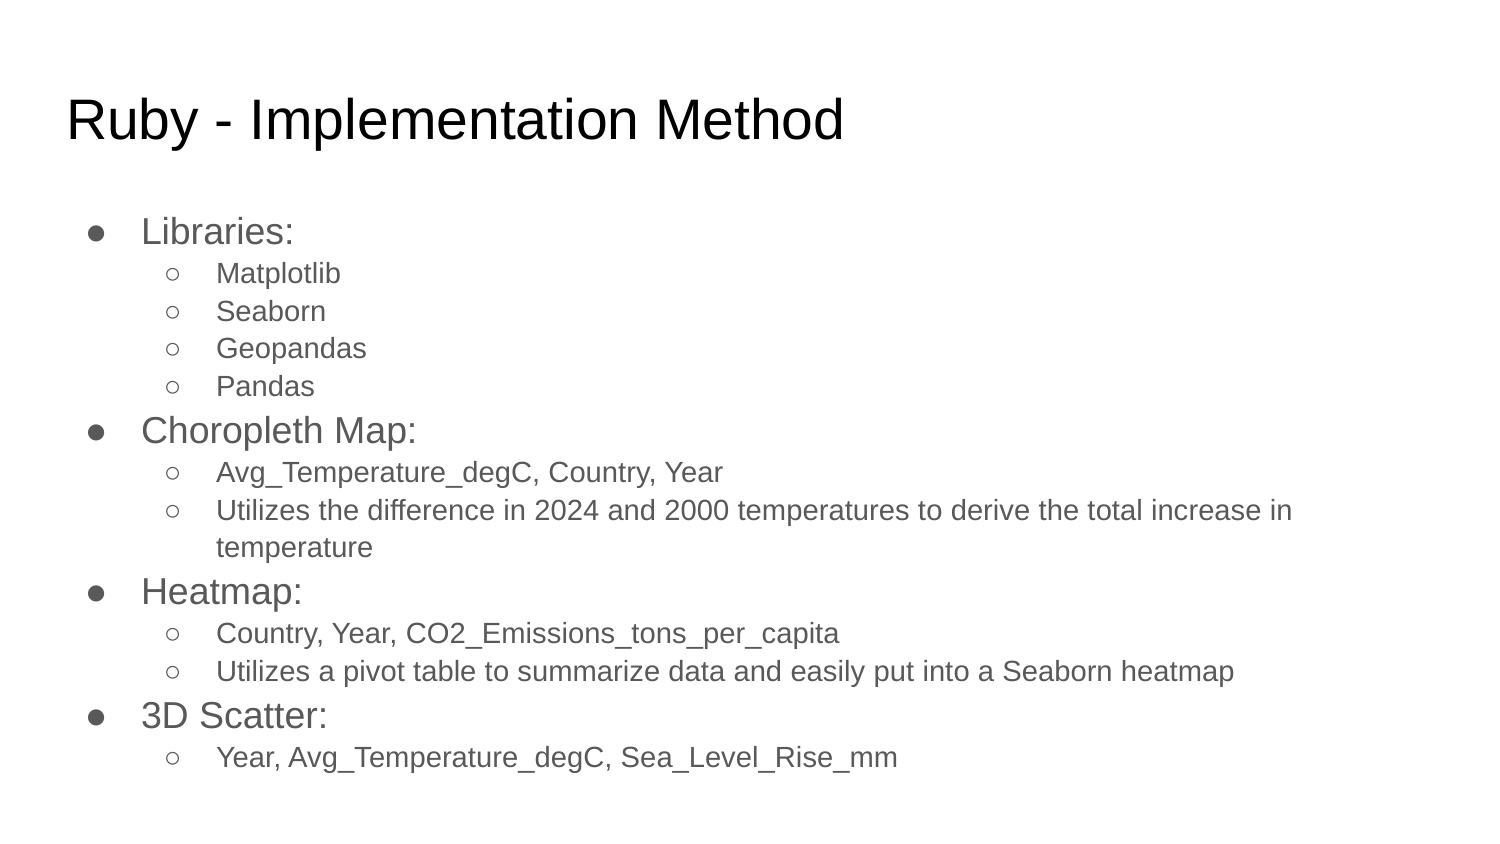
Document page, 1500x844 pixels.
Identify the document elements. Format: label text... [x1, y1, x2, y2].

title Ruby - Implementation Method [51, 72, 1449, 167]
list Libraries: Matplotlib Seaborn Geopandas Pandas Choropleth Map: Avg_Temperature_degC, Country, Year Utilizes the difference in 2024 and 2000 temperatures to derive the total increase in temperature Heatmap: Country, Year, CO2_Emissions_tons_per_capita Utilizes a pivot table to summarize data and easily put into a Seaborn heatmap 3D Scatter: Year, Avg_Temperature_degC, Sea_Level_Rise_mm [51, 189, 1449, 807]
